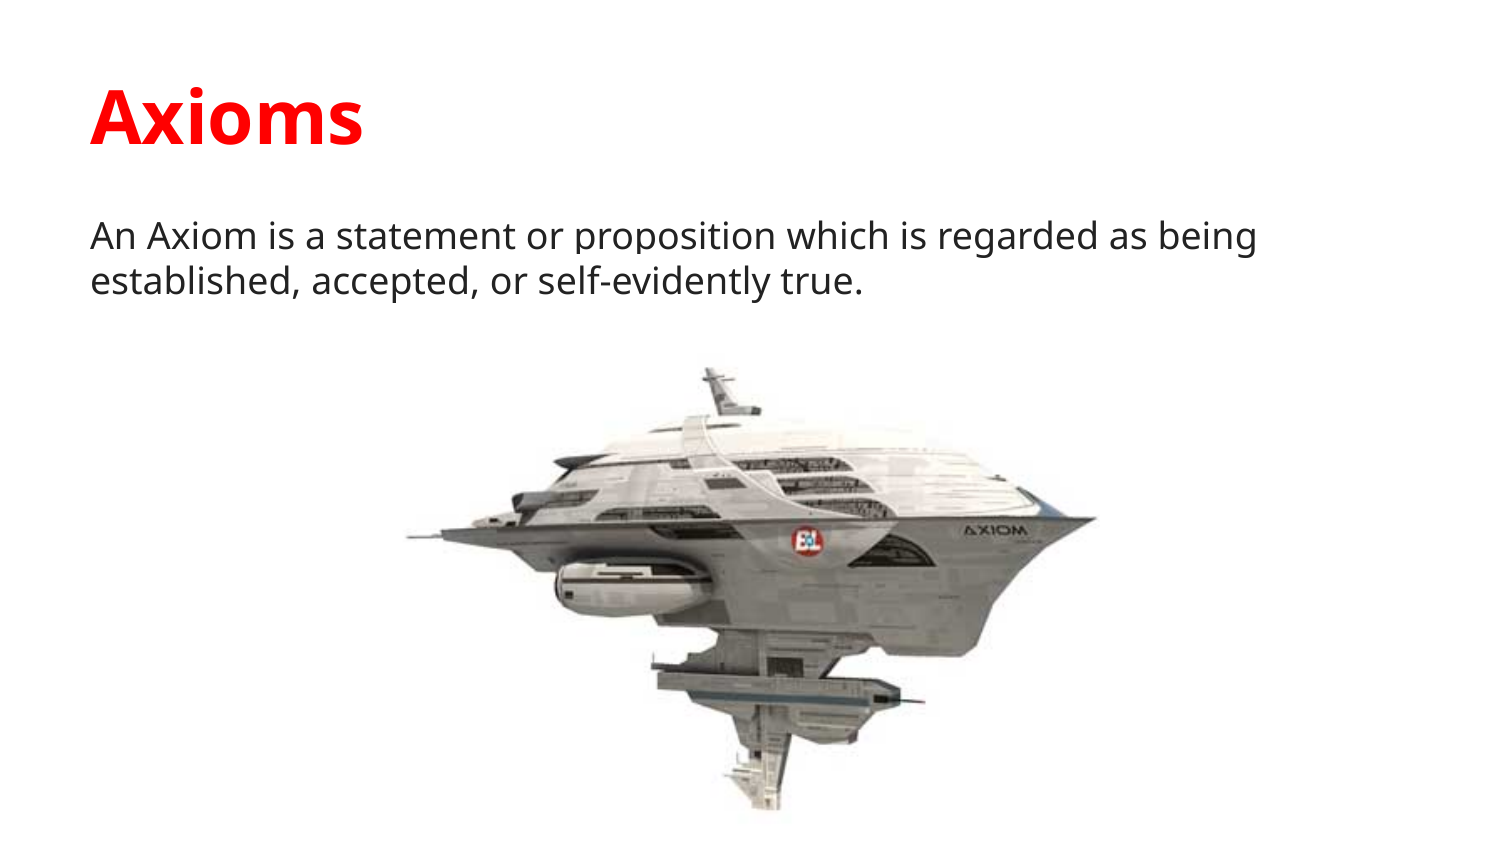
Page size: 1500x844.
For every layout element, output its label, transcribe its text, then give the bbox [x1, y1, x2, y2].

picture [389, 314, 1111, 834]
list An Axiom is a statement or proposition which is regarded as being established, accepted, or self-evidently true. [75, 196, 1425, 808]
title Axioms [75, 33, 1425, 175]
